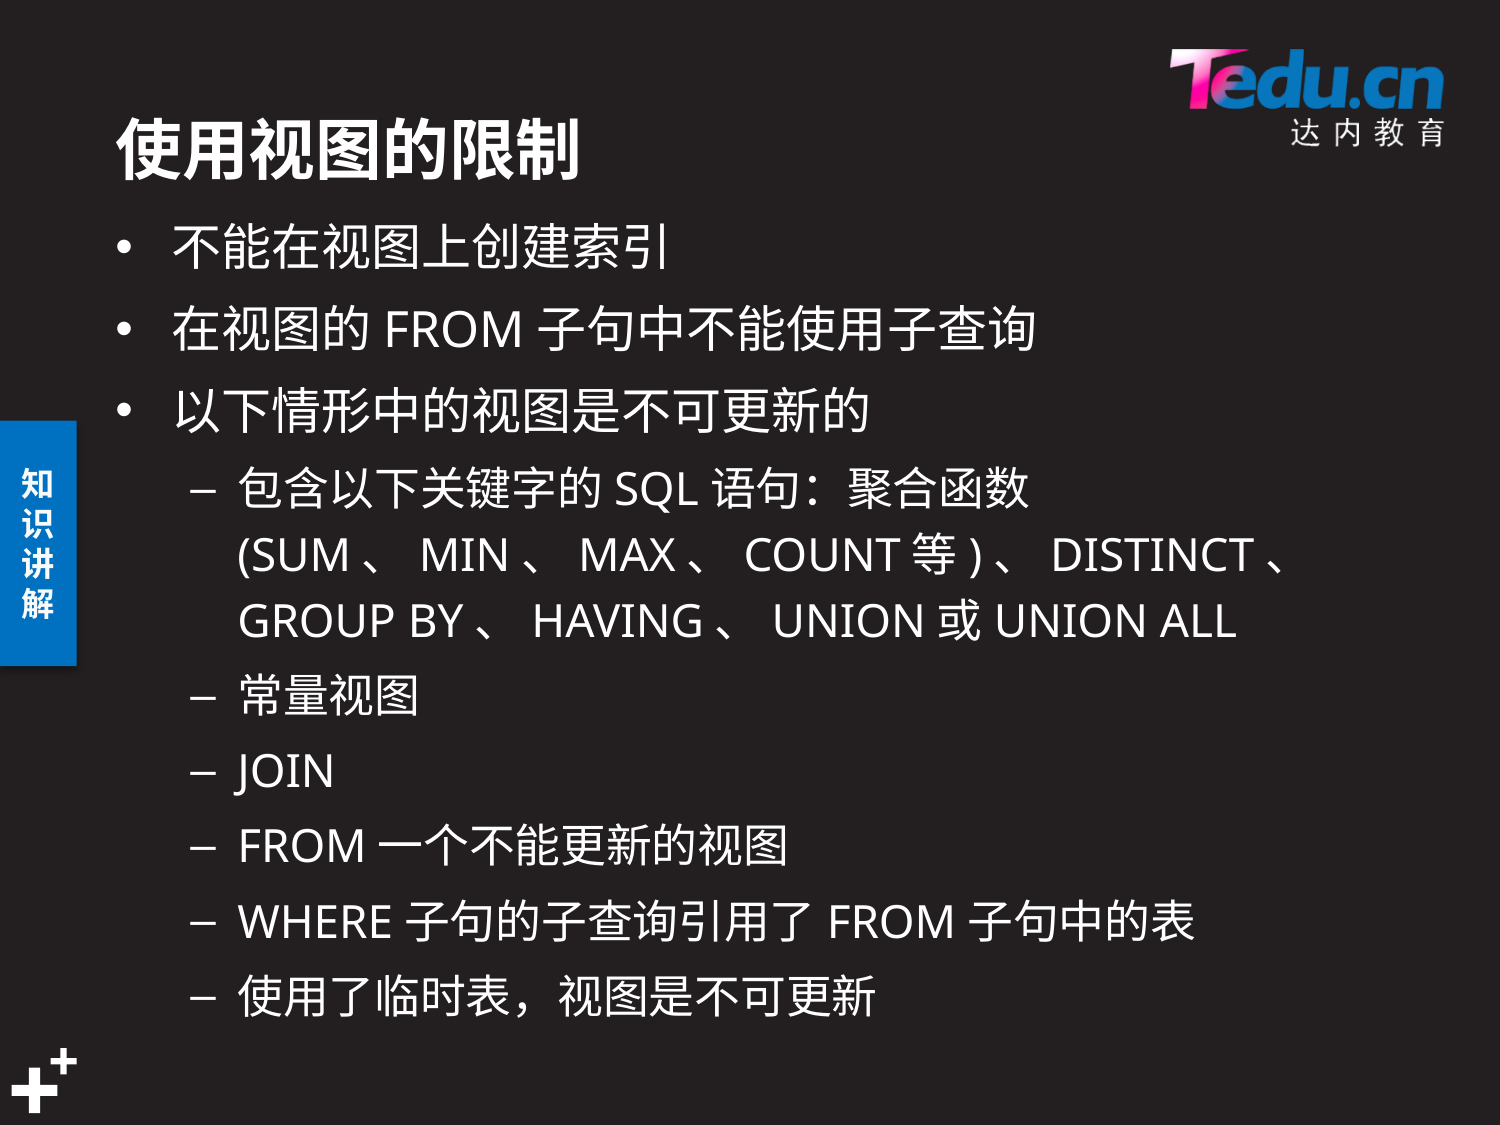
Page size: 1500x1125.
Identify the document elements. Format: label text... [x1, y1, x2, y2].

picture [1157, 35, 1459, 162]
list 不能在视图上创建索引 在视图的FROM子句中不能使用子查询 以下情形中的视图是不可更新的 包含以下关键字的SQL语句：聚合函数(SUM、MIN、MAX、COUNT等)、DISTINCT、GROUP BY、HAVING、UNION或UNION ALL 常量视图 JOIN FROM一个不能更新的视图 WHERE子句的子查询引用了FROM子句中的表 使用了临时表，视图是不可更新 [100, 196, 1349, 1054]
title 使用视图的限制 [100, 89, 1211, 196]
